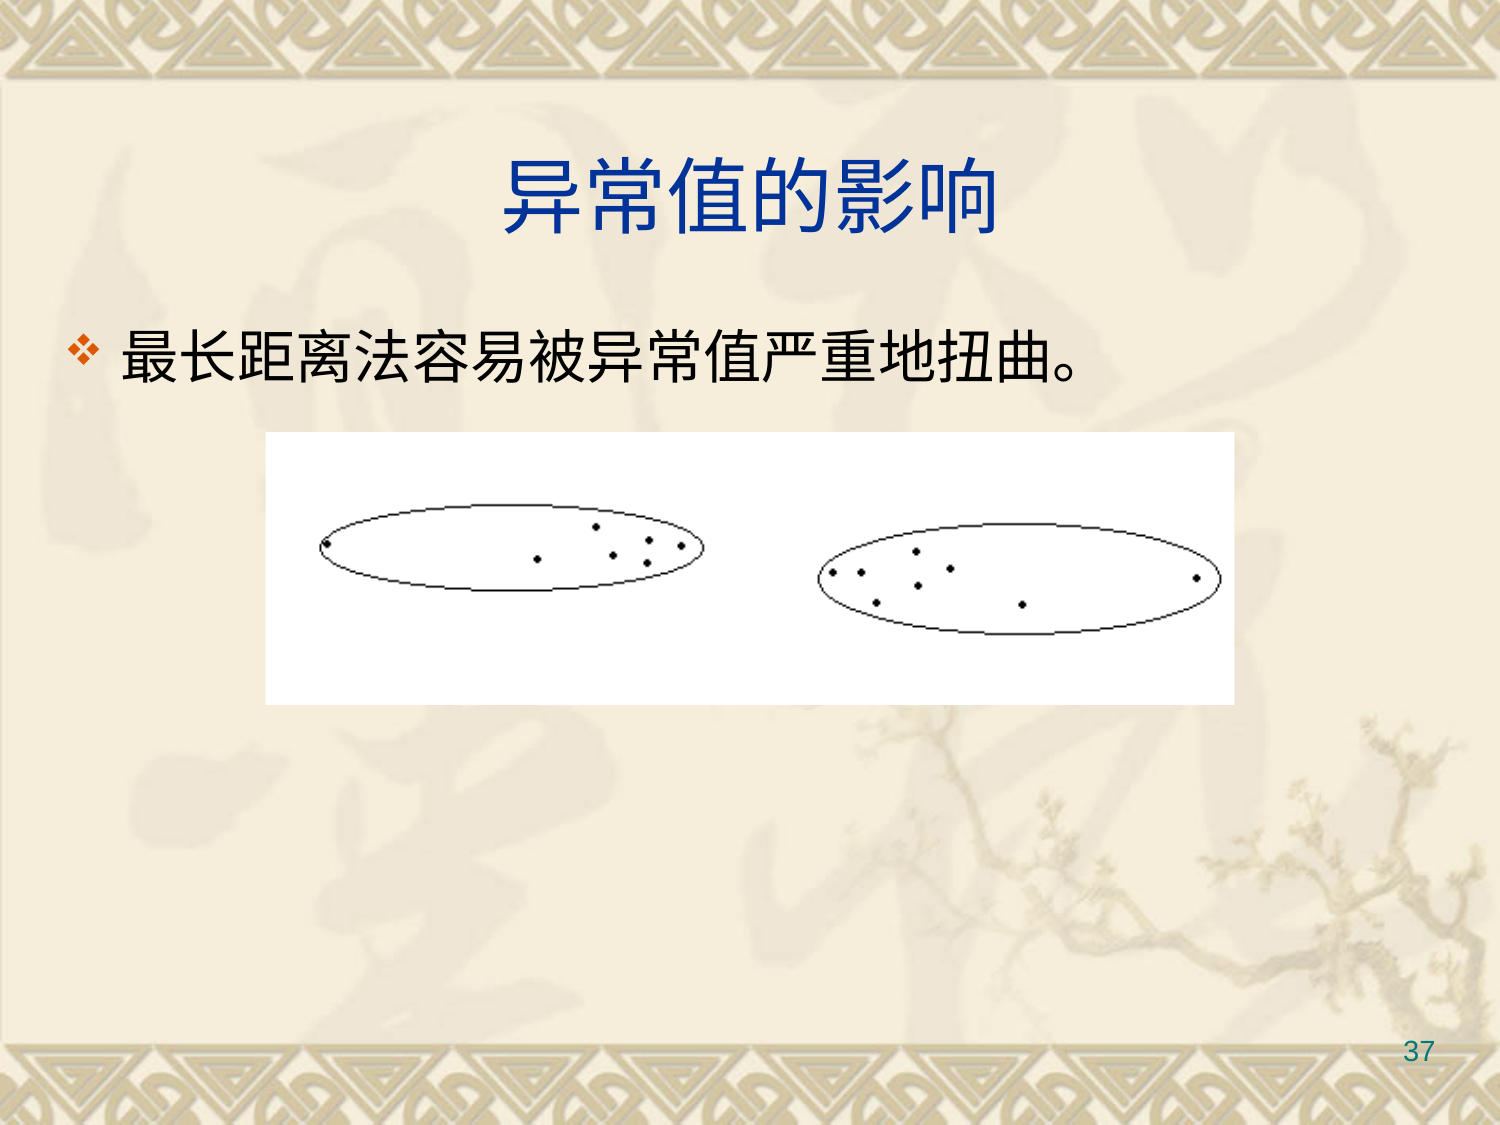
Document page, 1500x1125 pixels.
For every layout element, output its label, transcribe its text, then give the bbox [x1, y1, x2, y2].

slide_number 37 [1074, 1024, 1451, 1103]
list 最长距离法容易被异常值严重地扭曲。 [49, 312, 1451, 1001]
picture [0, 0, 1500, 1125]
title 异常值的影响 [49, 99, 1451, 288]
